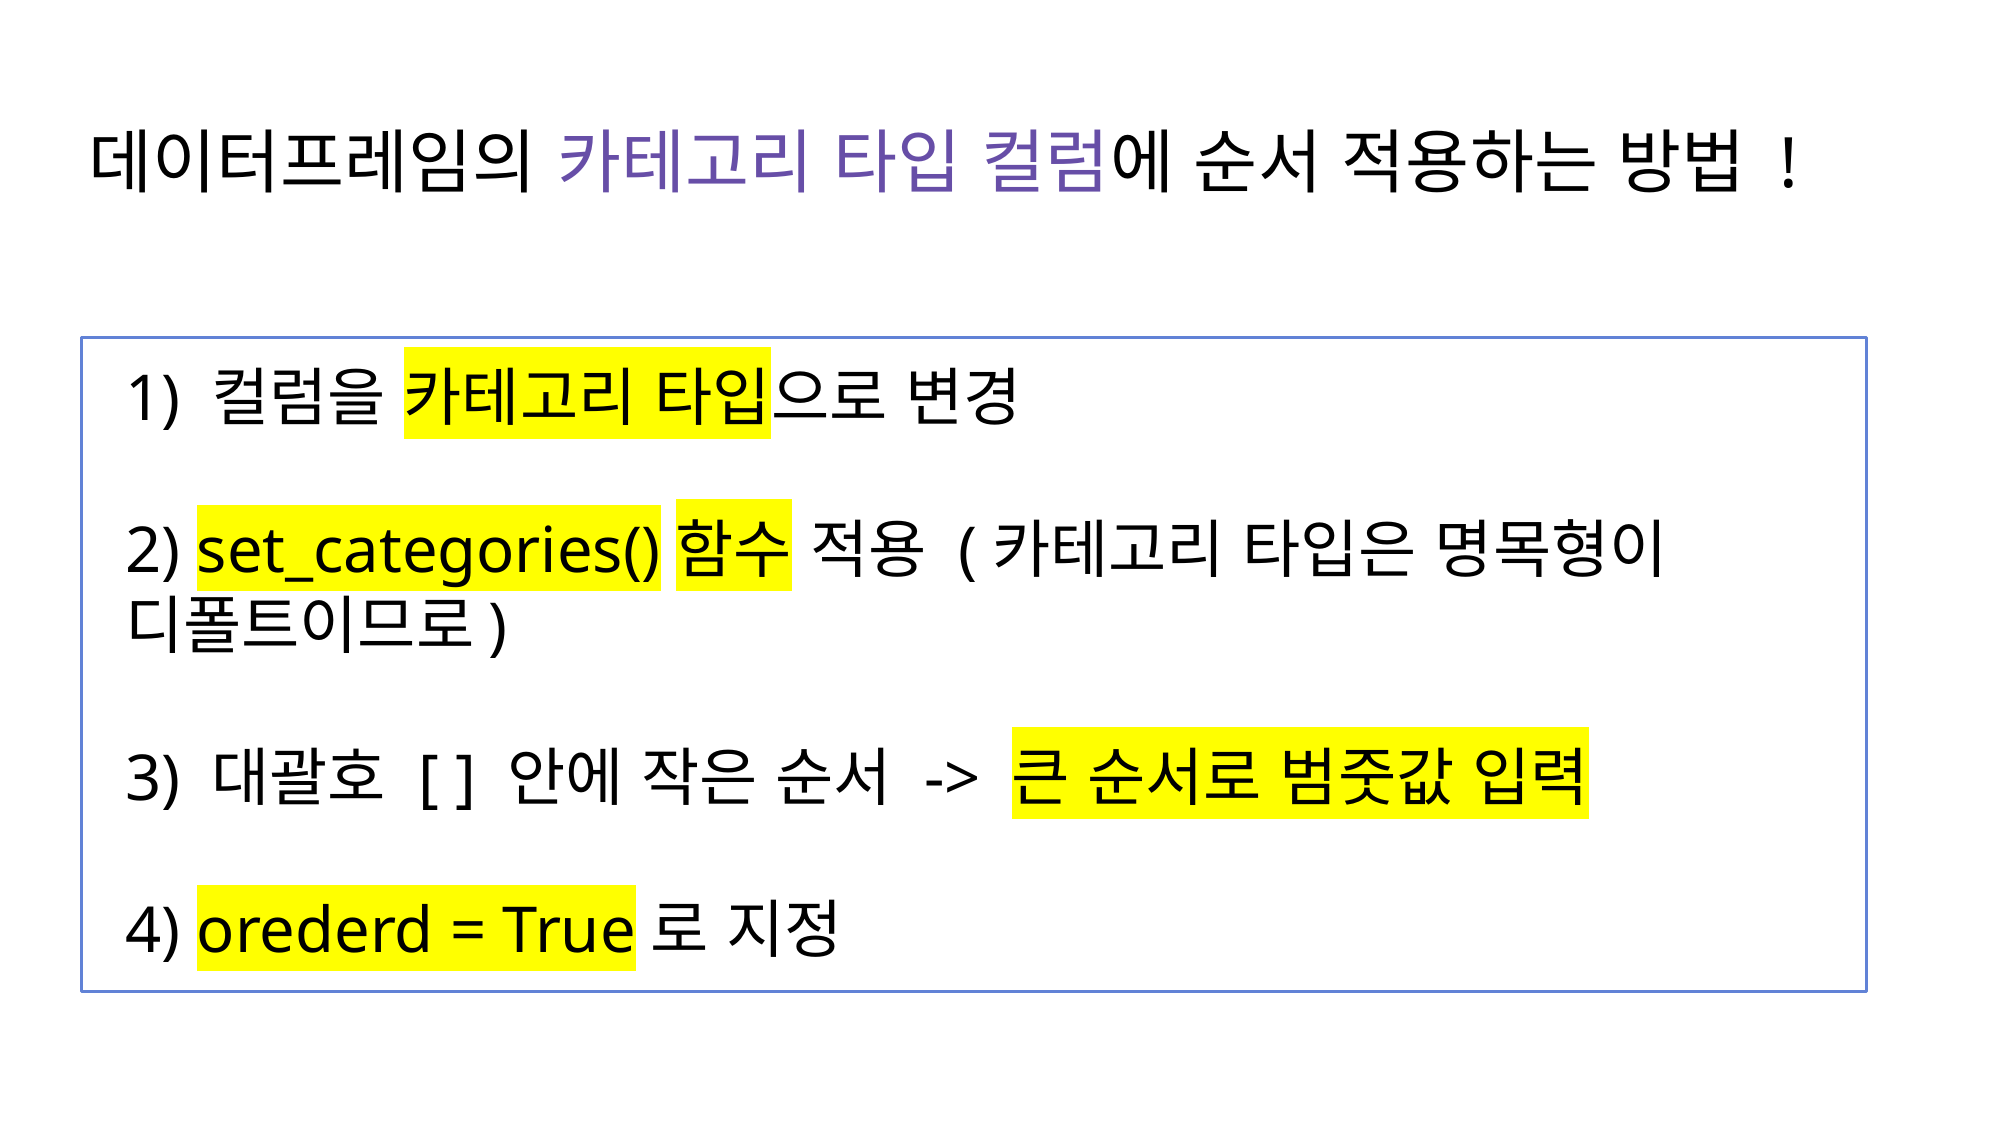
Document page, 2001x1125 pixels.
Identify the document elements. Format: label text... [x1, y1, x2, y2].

title 데이터프레임의 카테고리 타입 컬럼에 순서 적용하는 방법 ! [68, 97, 1932, 223]
list 1) 컬럼을 카테고리 타입으로 변경 2) set_categories()함수 적용 (카테고리 타입은 명목형이 디폴트이므로) 3) 대괄호 [ ] 안에 작은 순서 -> 큰 순서로 범줏값 입력 4) orederd = True로 지정 [80, 336, 1868, 993]
